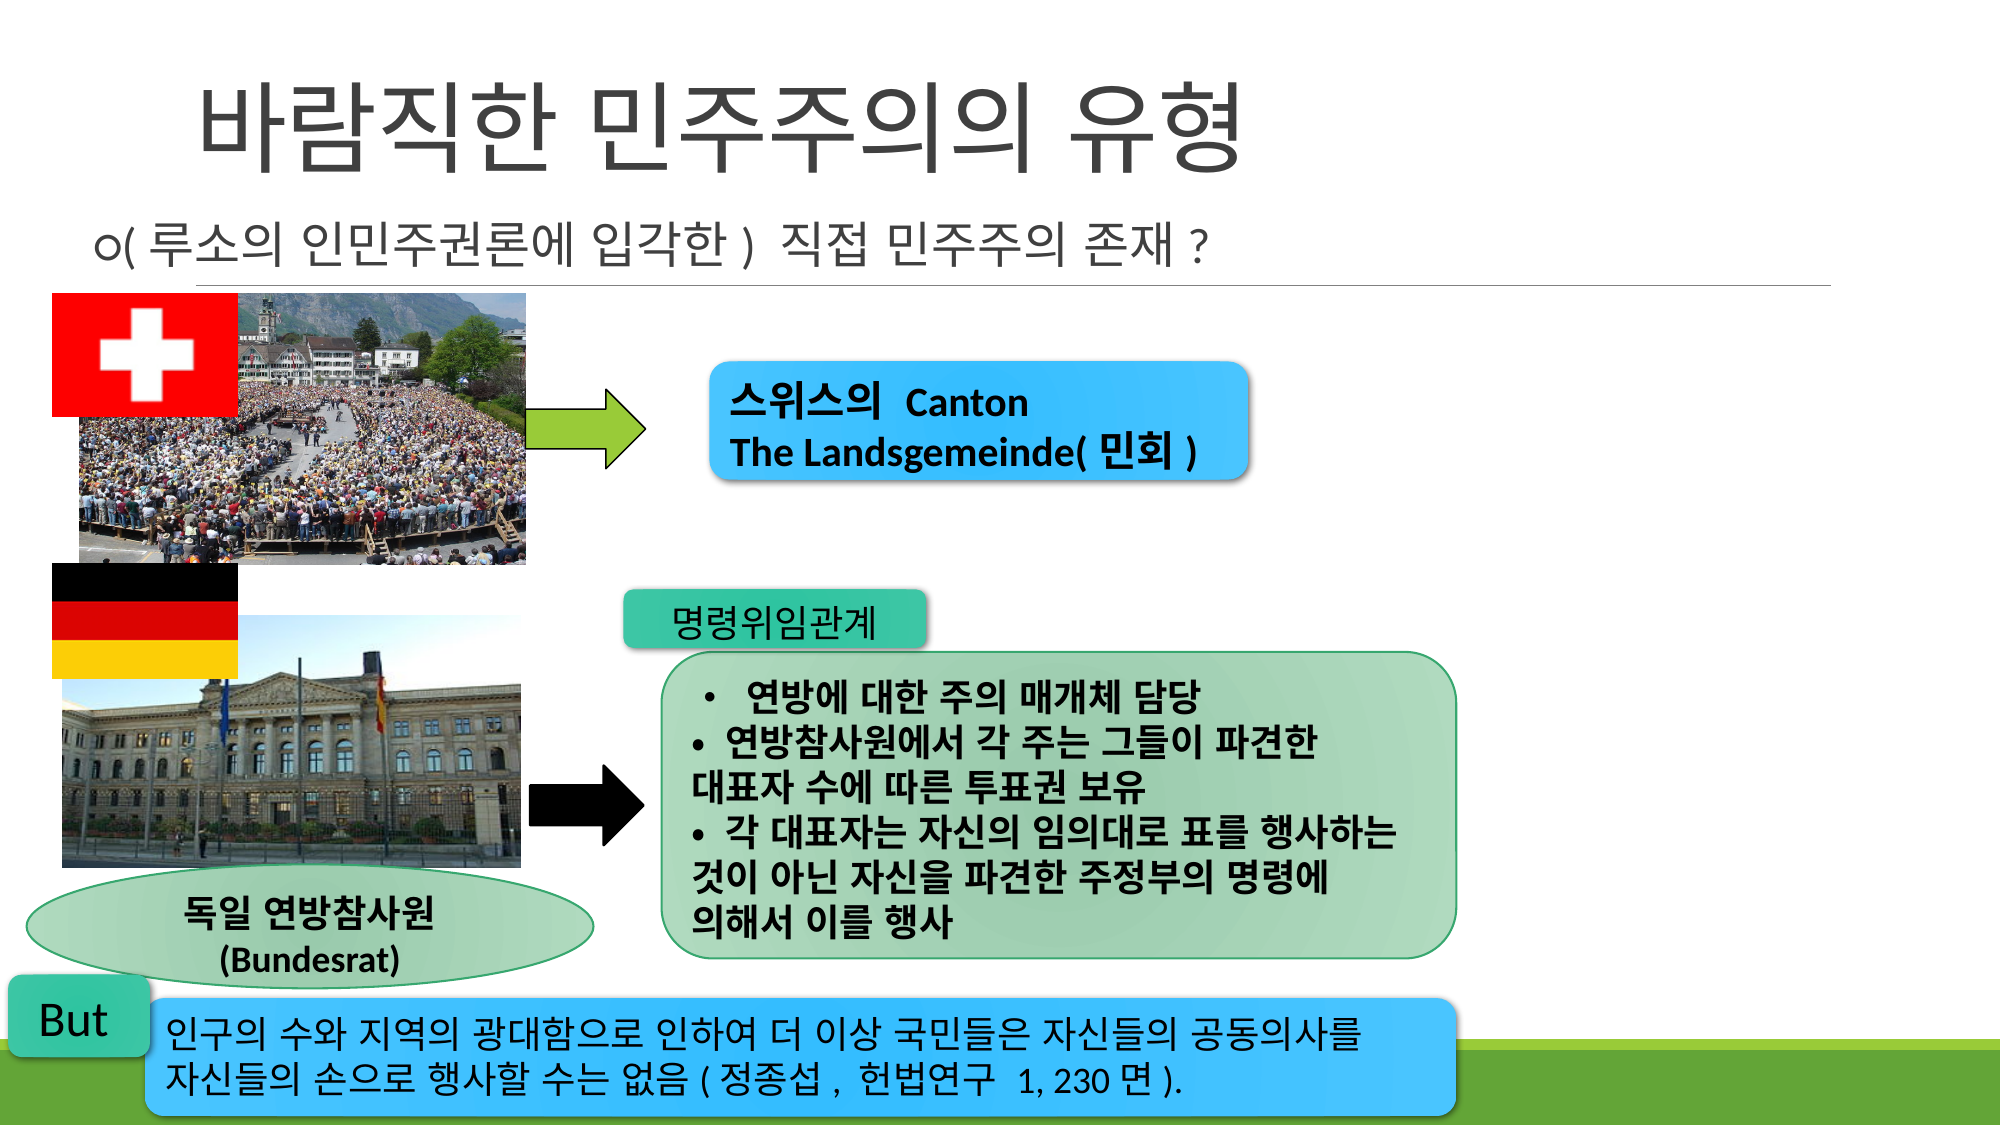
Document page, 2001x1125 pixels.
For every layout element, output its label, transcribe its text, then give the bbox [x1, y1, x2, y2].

text_box [530, 764, 645, 847]
picture [51, 293, 526, 868]
text_box 명령위임관계 [623, 589, 926, 648]
list ○(루소의 인민주권론에 입각한) 직접 민주주의 존재? [79, 212, 1730, 873]
title 바람직한 민주주의의 유형 [180, 47, 1830, 194]
text_box • 연방에 대한 주의 매개체 담당 • 연방참사원에서 각 주는 그들이 파견한 대표자 수에 따른 투표권 보유 • 각 대표자는 자신의 임의대로 표를 행사하는 것이 아닌 자신을 파견한 주정부의 명령에 의해서 이를 행사 [660, 650, 1458, 960]
text_box But [8, 974, 150, 1058]
text_box [534, 389, 646, 469]
text_box 인구의 수와 지역의 광대함으로 인하여 더 이상 국민들은 자신들의 공동의사를 자신들의 손으로 행사할 수는 없음(정종섭, 헌법연구 1, 230면). [144, 998, 1457, 1117]
text_box 독일 연방참사원 (Bundesrat) [25, 875, 595, 990]
text_box 스위스의 Canton The Landsgemeinde(민회) [709, 361, 1249, 480]
